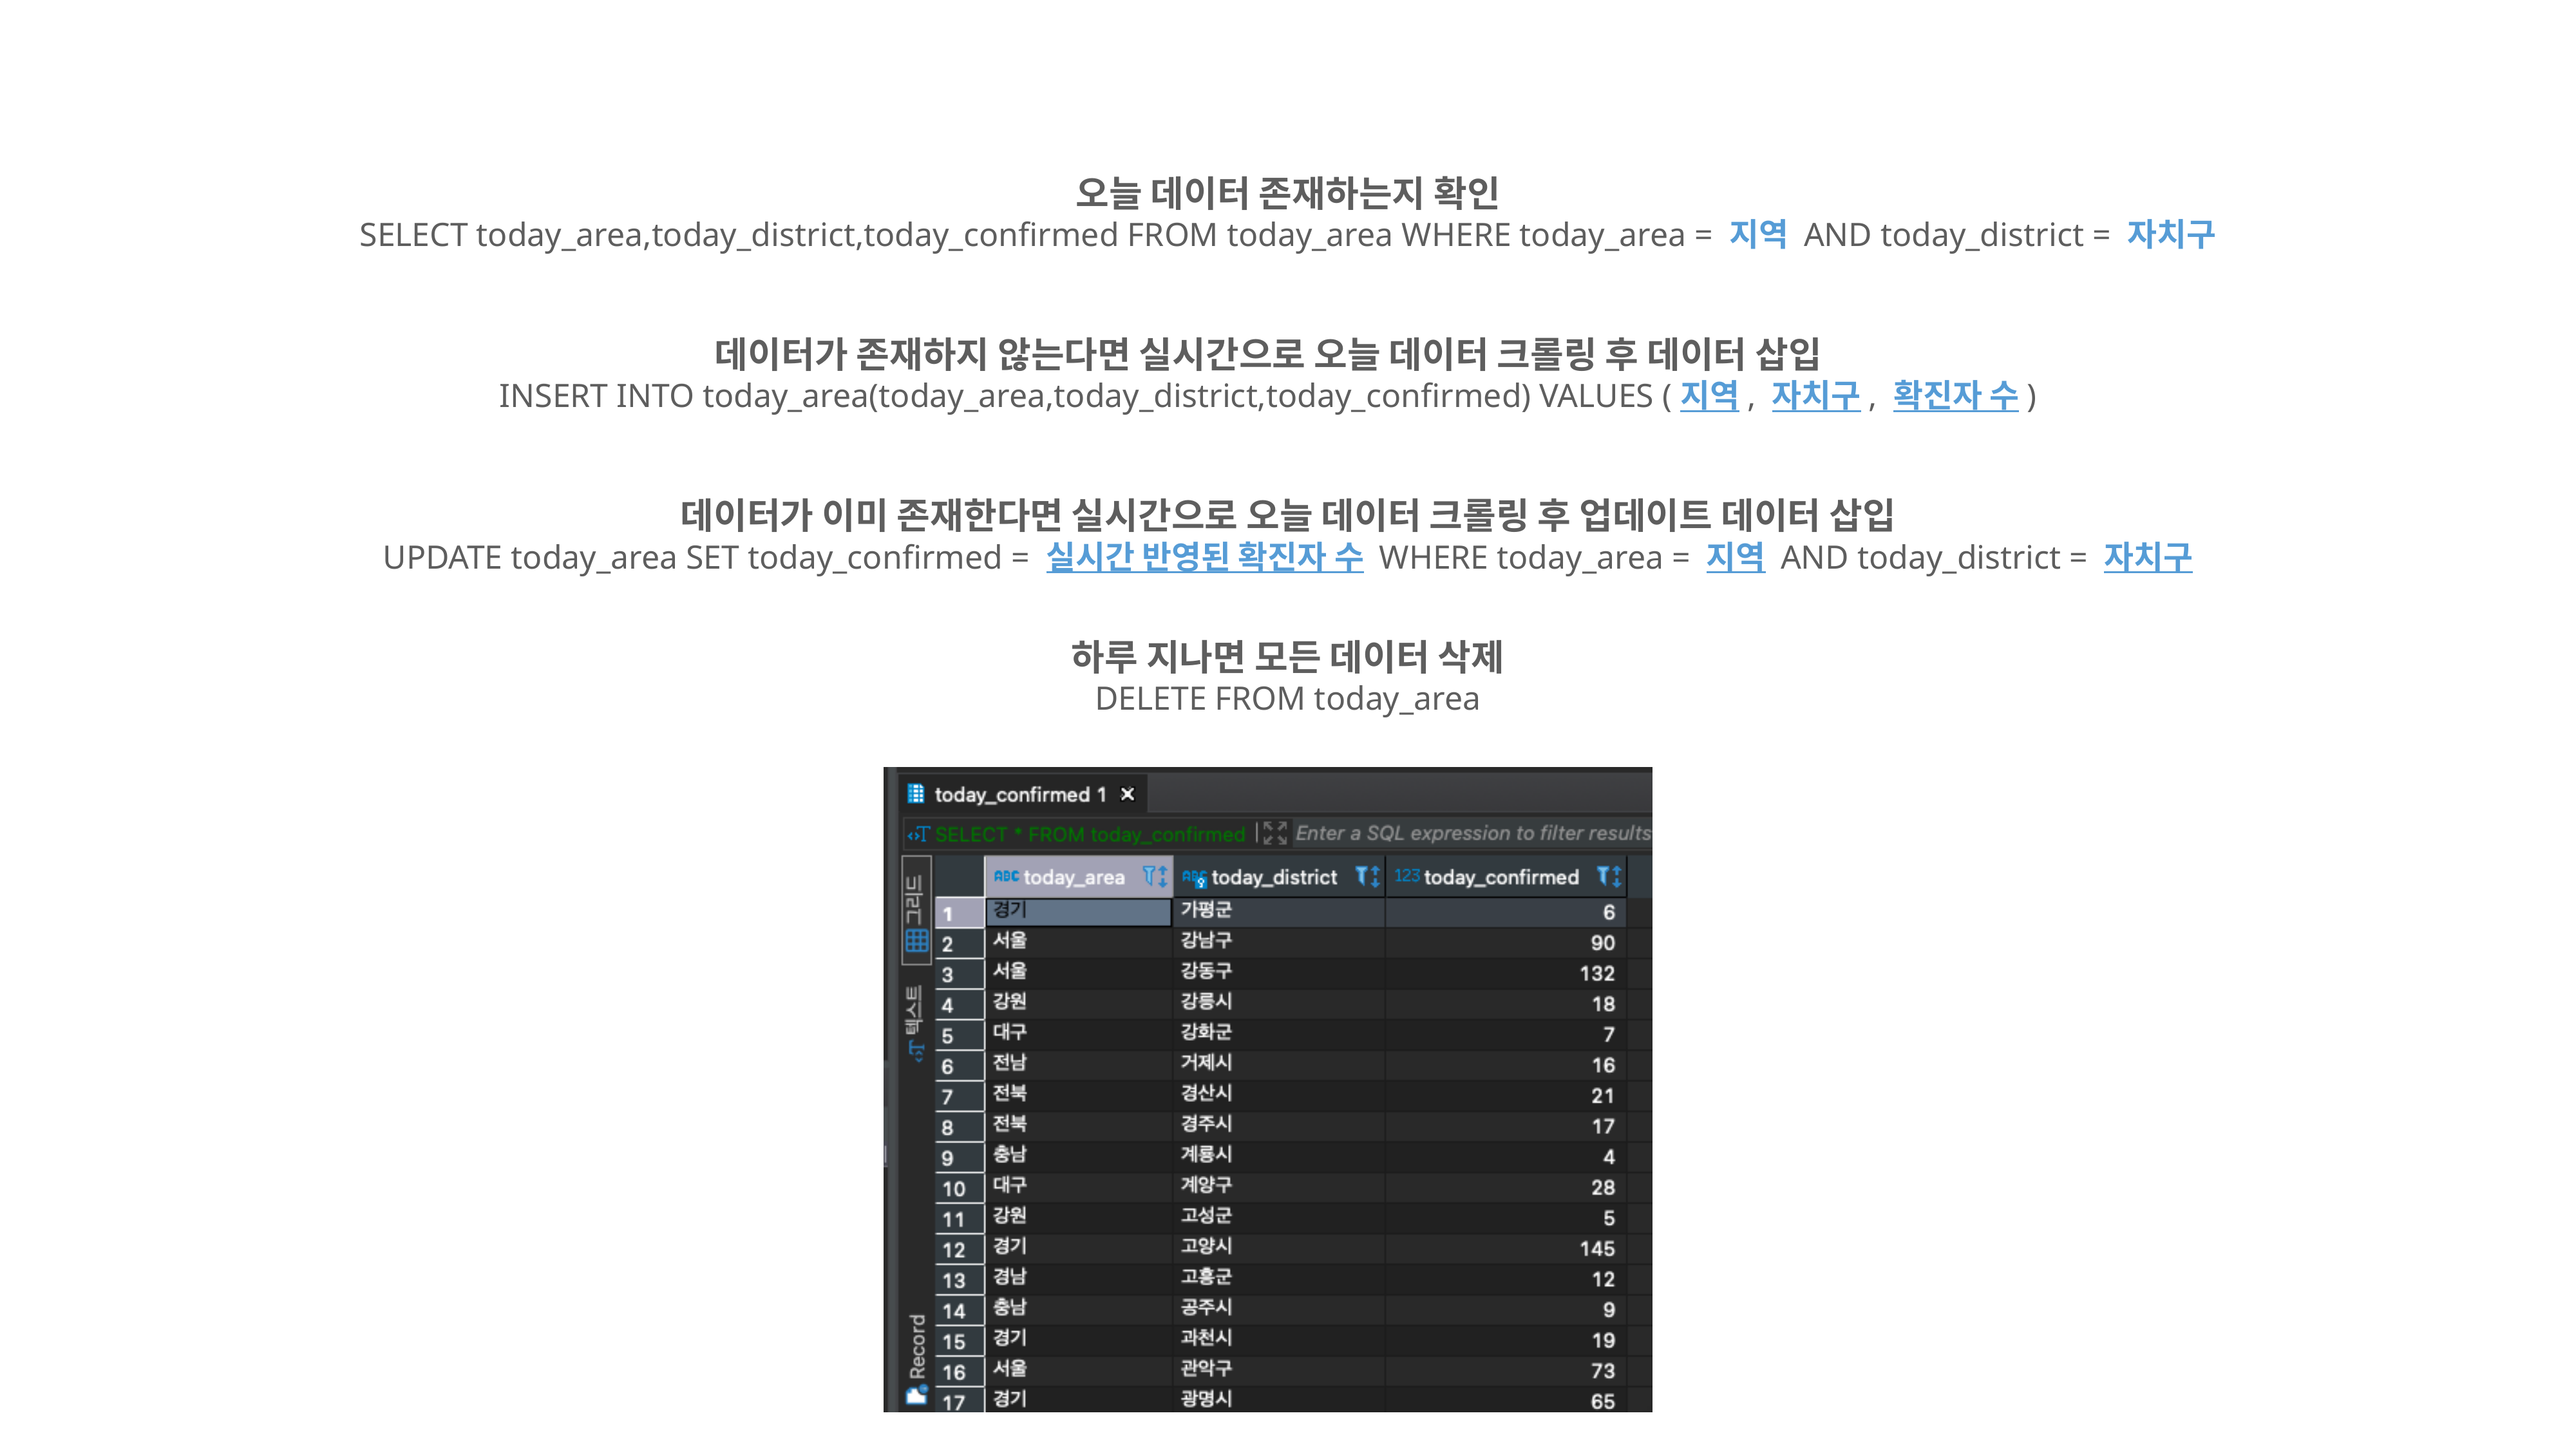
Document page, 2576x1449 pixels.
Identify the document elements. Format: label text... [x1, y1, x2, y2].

picture [884, 766, 1653, 1412]
text_box 데이터가 이미 존재한다면 실시간으로 오늘 데이터 크롤링 후 업데이트 데이터 삽입 UPDATE today_area SET today_confirmed = 실시간 반영된 확진자 수 WHERE today_area = 지역 AND today_district = 자치구 [377, 488, 2199, 581]
text_box 하루 지나면 모든 데이터 삭제 DELETE FROM today_area [1066, 629, 1510, 722]
text_box 오늘 데이터 존재하는지 확인 SELECT today_area,today_district,today_confirmed FROM today_area WHERE today_area = 지역 AND today_district = 자치구 [354, 165, 2222, 258]
text_box 데이터가 존재하지 않는다면 실시간으로 오늘 데이터 크롤링 후 데이터 삽입 INSERT INTO today_area(today_area,today_district,today_confirmed) VALUES (지역, 자치구, 확진자 수) [494, 326, 2042, 419]
